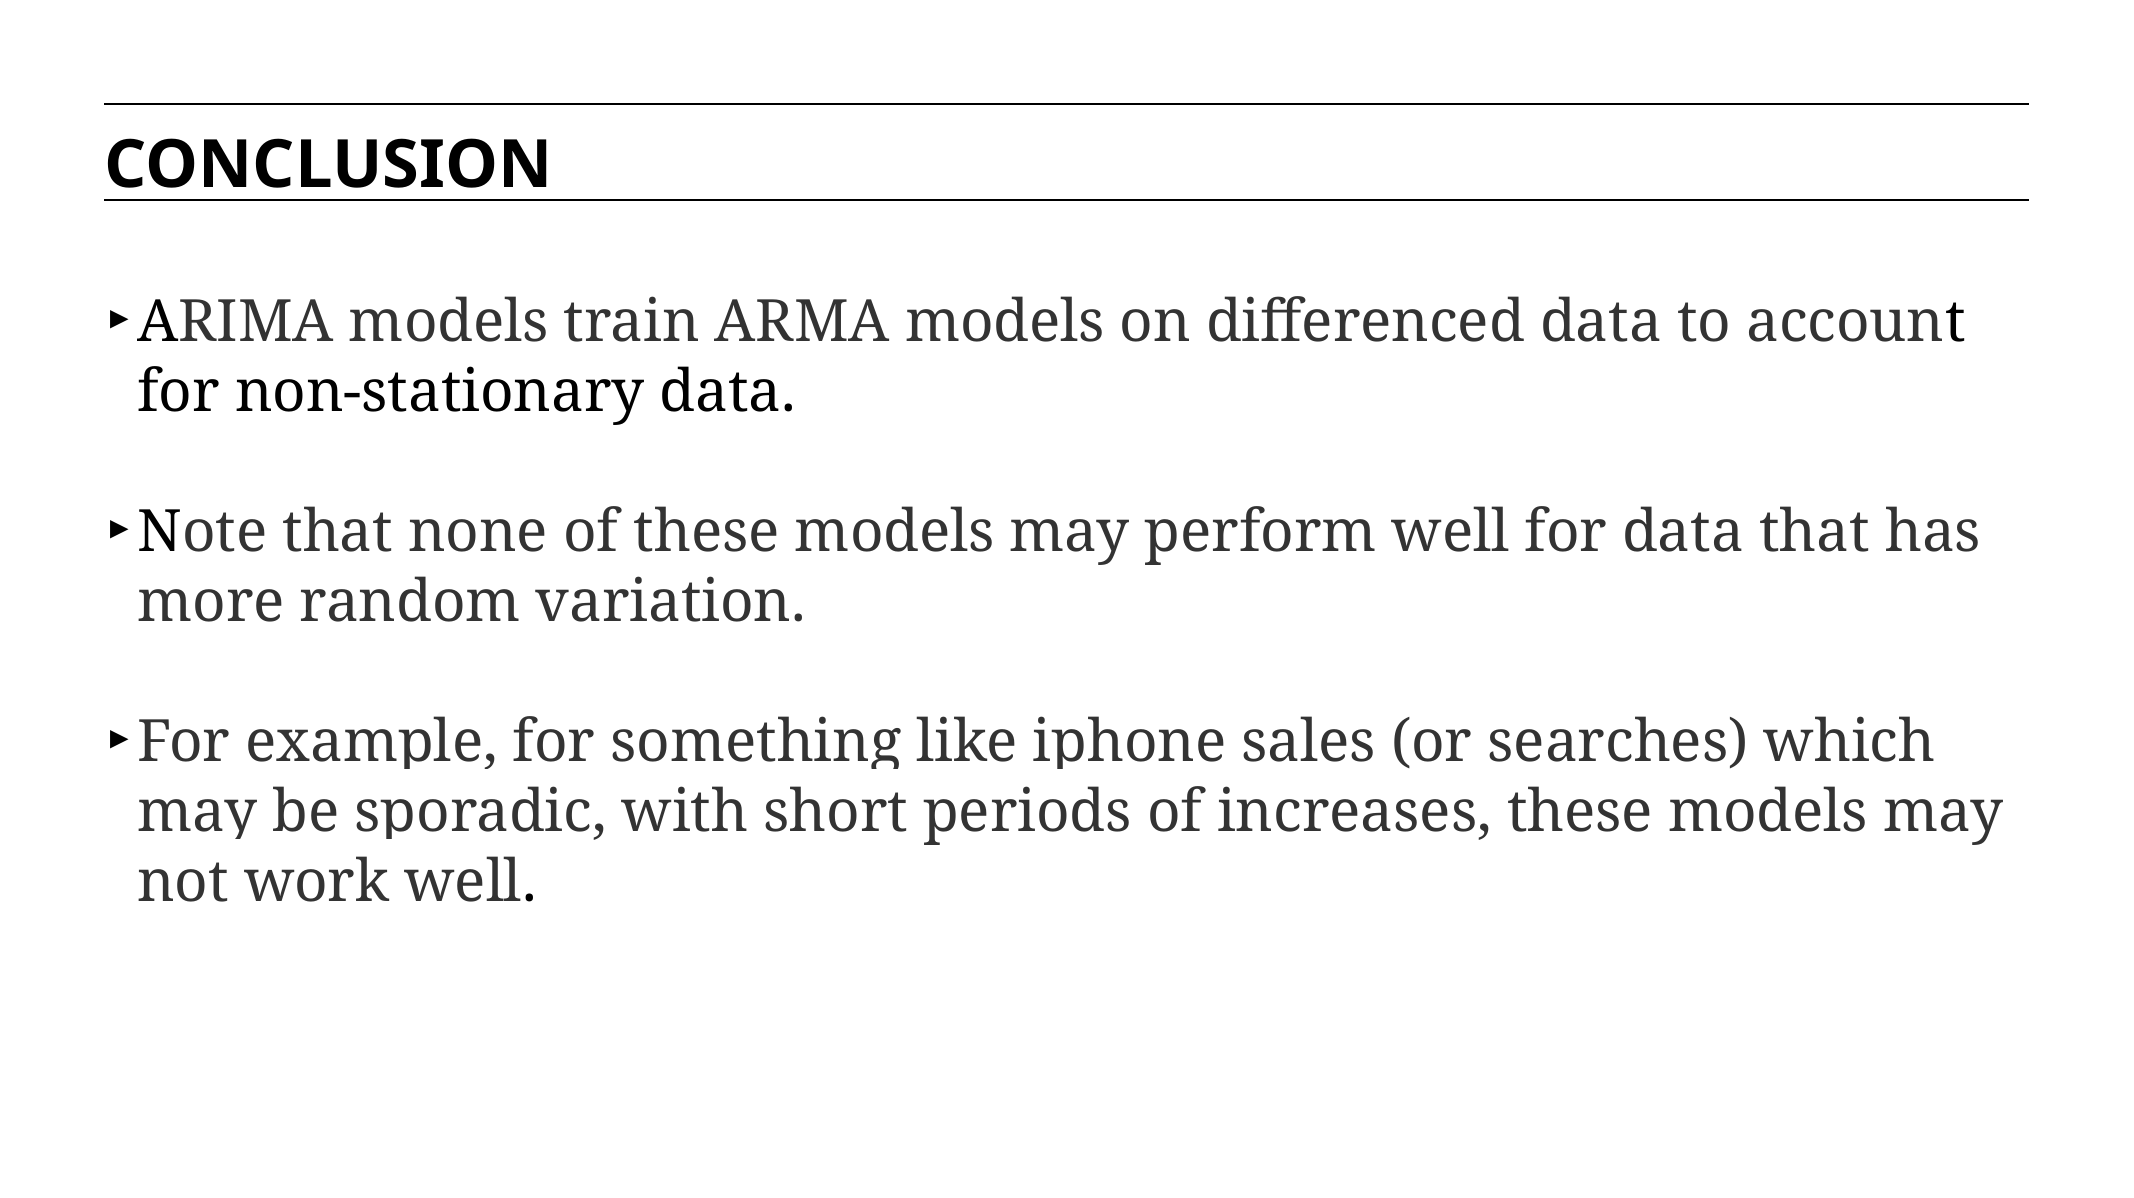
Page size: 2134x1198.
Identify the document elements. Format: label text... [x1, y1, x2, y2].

list ARIMA models train ARMA models on differenced data to account for non-stationary data. Note that none of these models may perform well for data that has more random variation. For example, for something like iphone sales (or searches) which may be sporadic, with short periods of increases, these models may not work well. [104, 213, 2030, 839]
text_box CONCLUSION [104, 120, 2030, 192]
